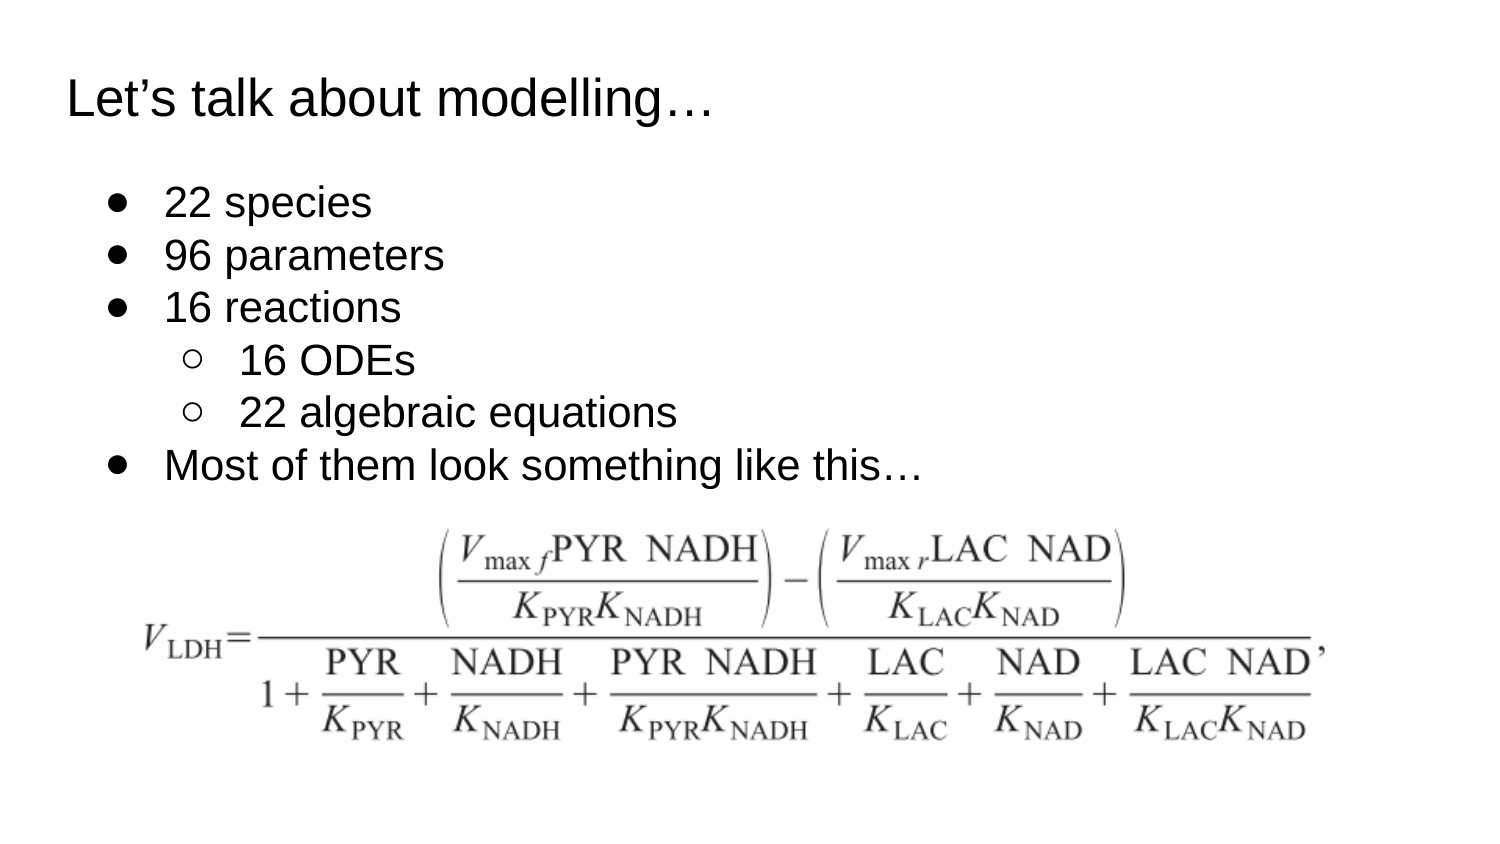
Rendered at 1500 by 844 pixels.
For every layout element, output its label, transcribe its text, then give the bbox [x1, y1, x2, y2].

text_box 22 species 96 parameters 16 reactions 16 ODEs 22 algebraic equations Most of them look something like this… [73, 158, 1427, 504]
title Let’s talk about modelling… [51, 48, 1449, 142]
picture [119, 496, 1342, 790]
